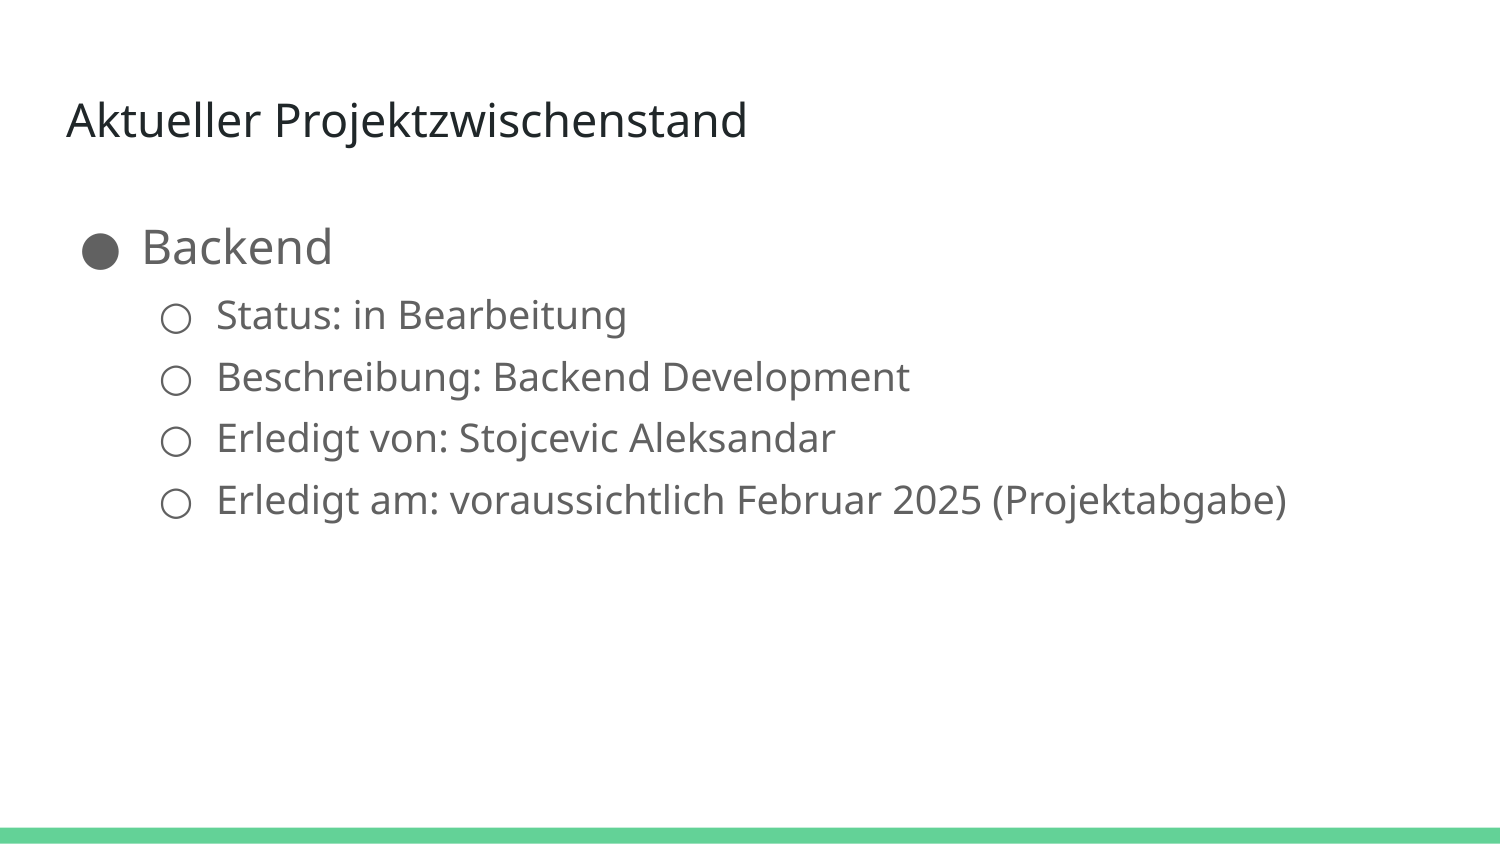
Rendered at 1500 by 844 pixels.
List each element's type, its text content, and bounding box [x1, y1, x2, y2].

list Backend Status: in Bearbeitung Beschreibung: Backend Development Erledigt von: Stojcevic Aleksandar Erledigt am: voraussichtlich Februar 2025 (Projektabgabe) [51, 189, 1449, 750]
title Aktueller Projektzwischenstand [51, 72, 1449, 167]
